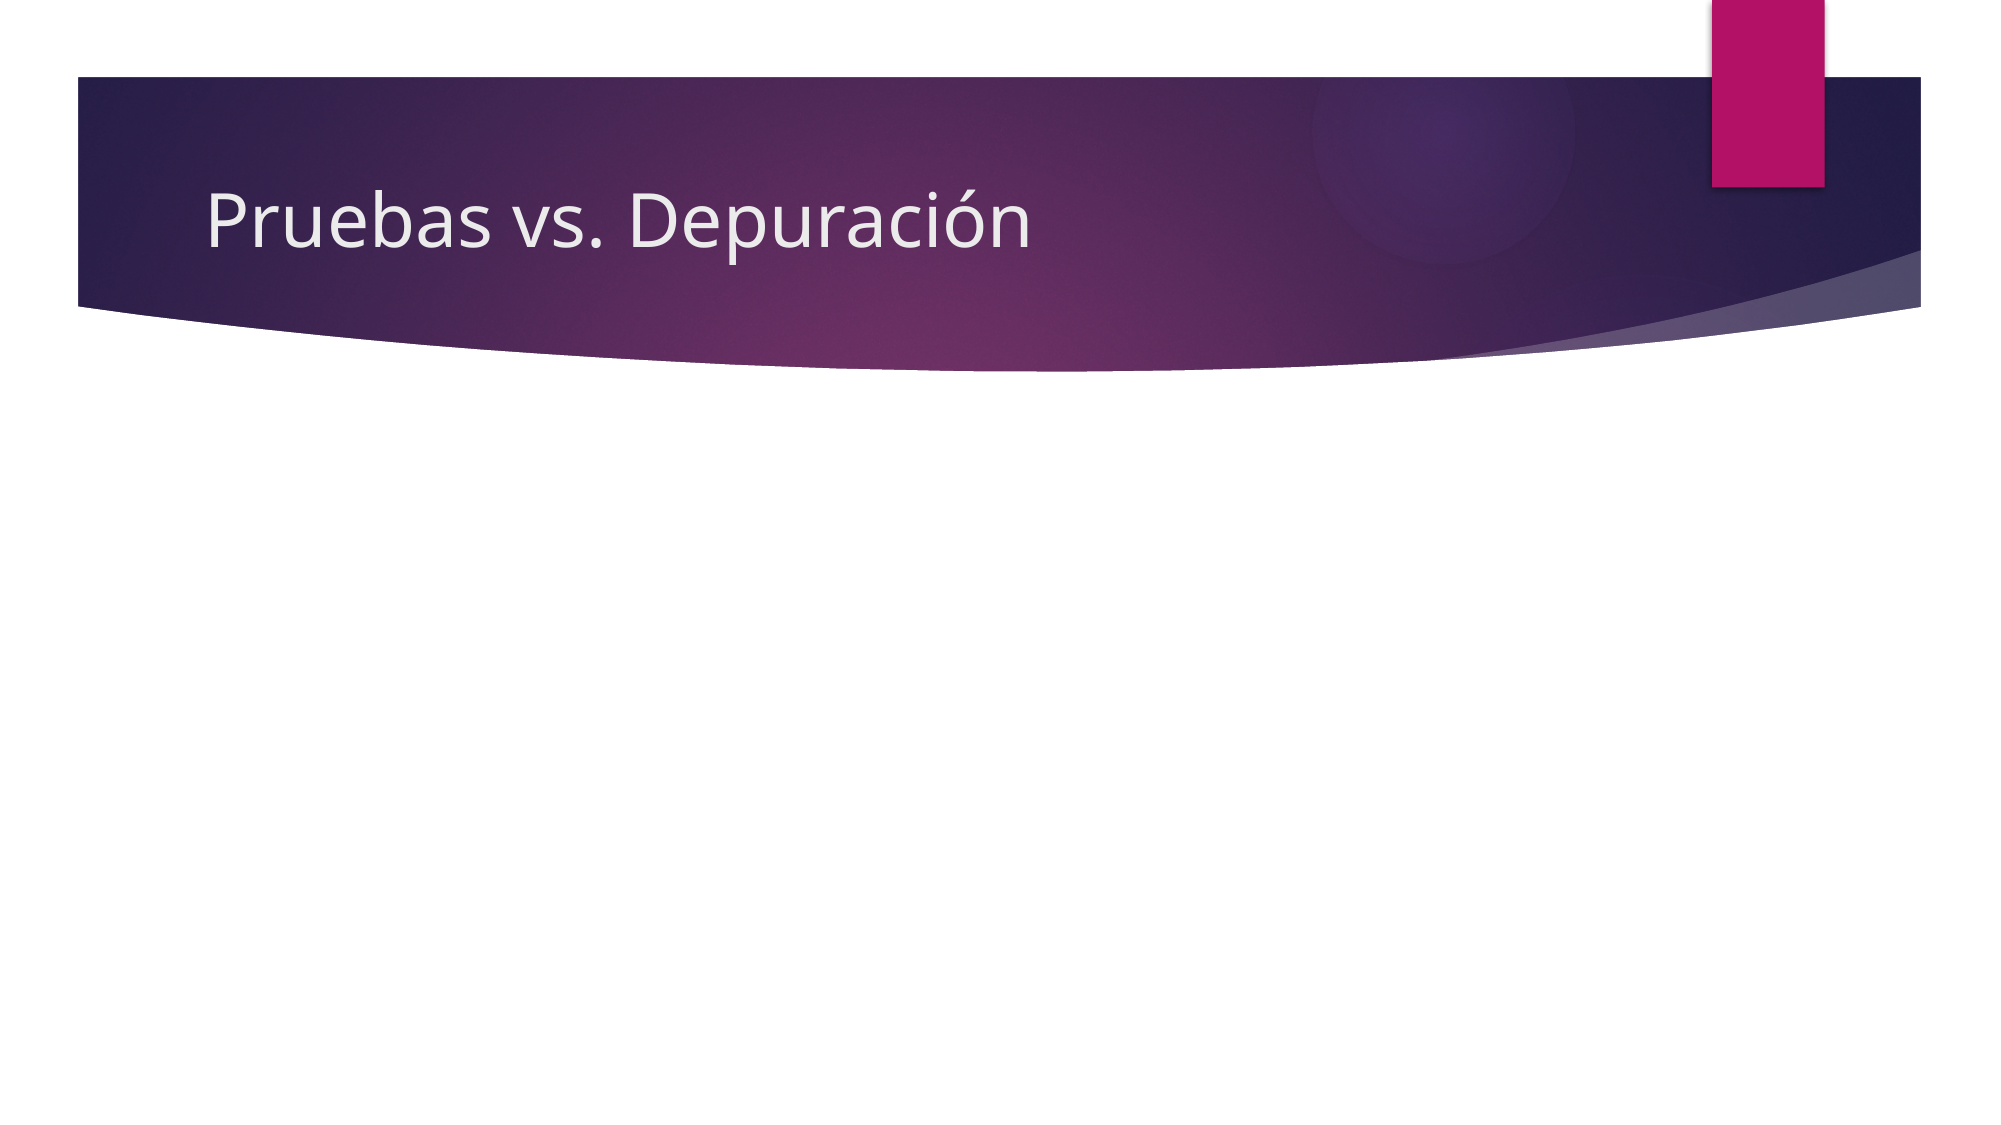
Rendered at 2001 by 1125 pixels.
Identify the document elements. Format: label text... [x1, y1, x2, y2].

title Pruebas vs. Depuración [189, 159, 1627, 276]
